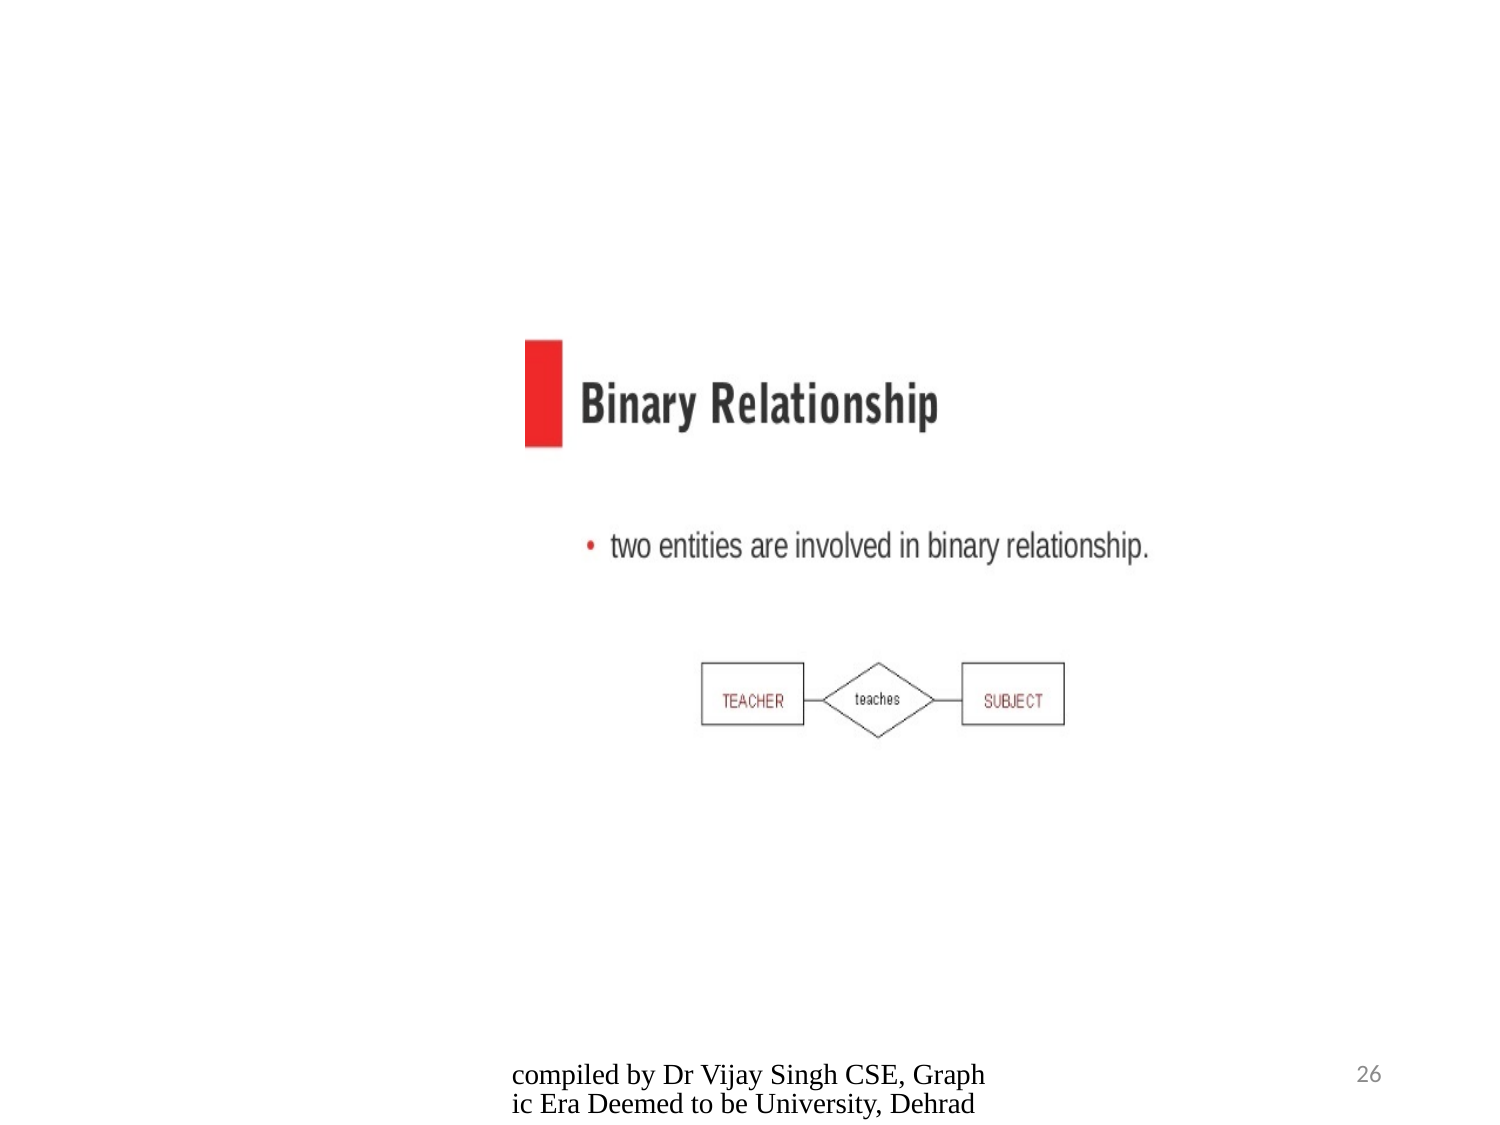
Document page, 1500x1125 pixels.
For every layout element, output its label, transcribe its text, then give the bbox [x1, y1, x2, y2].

slide_number 26 [1059, 1042, 1397, 1103]
footer compiled by Dr Vijay Singh CSE, Graphic Era Deemed to be University, Dehradun [496, 1042, 1004, 1103]
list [525, 312, 1181, 752]
